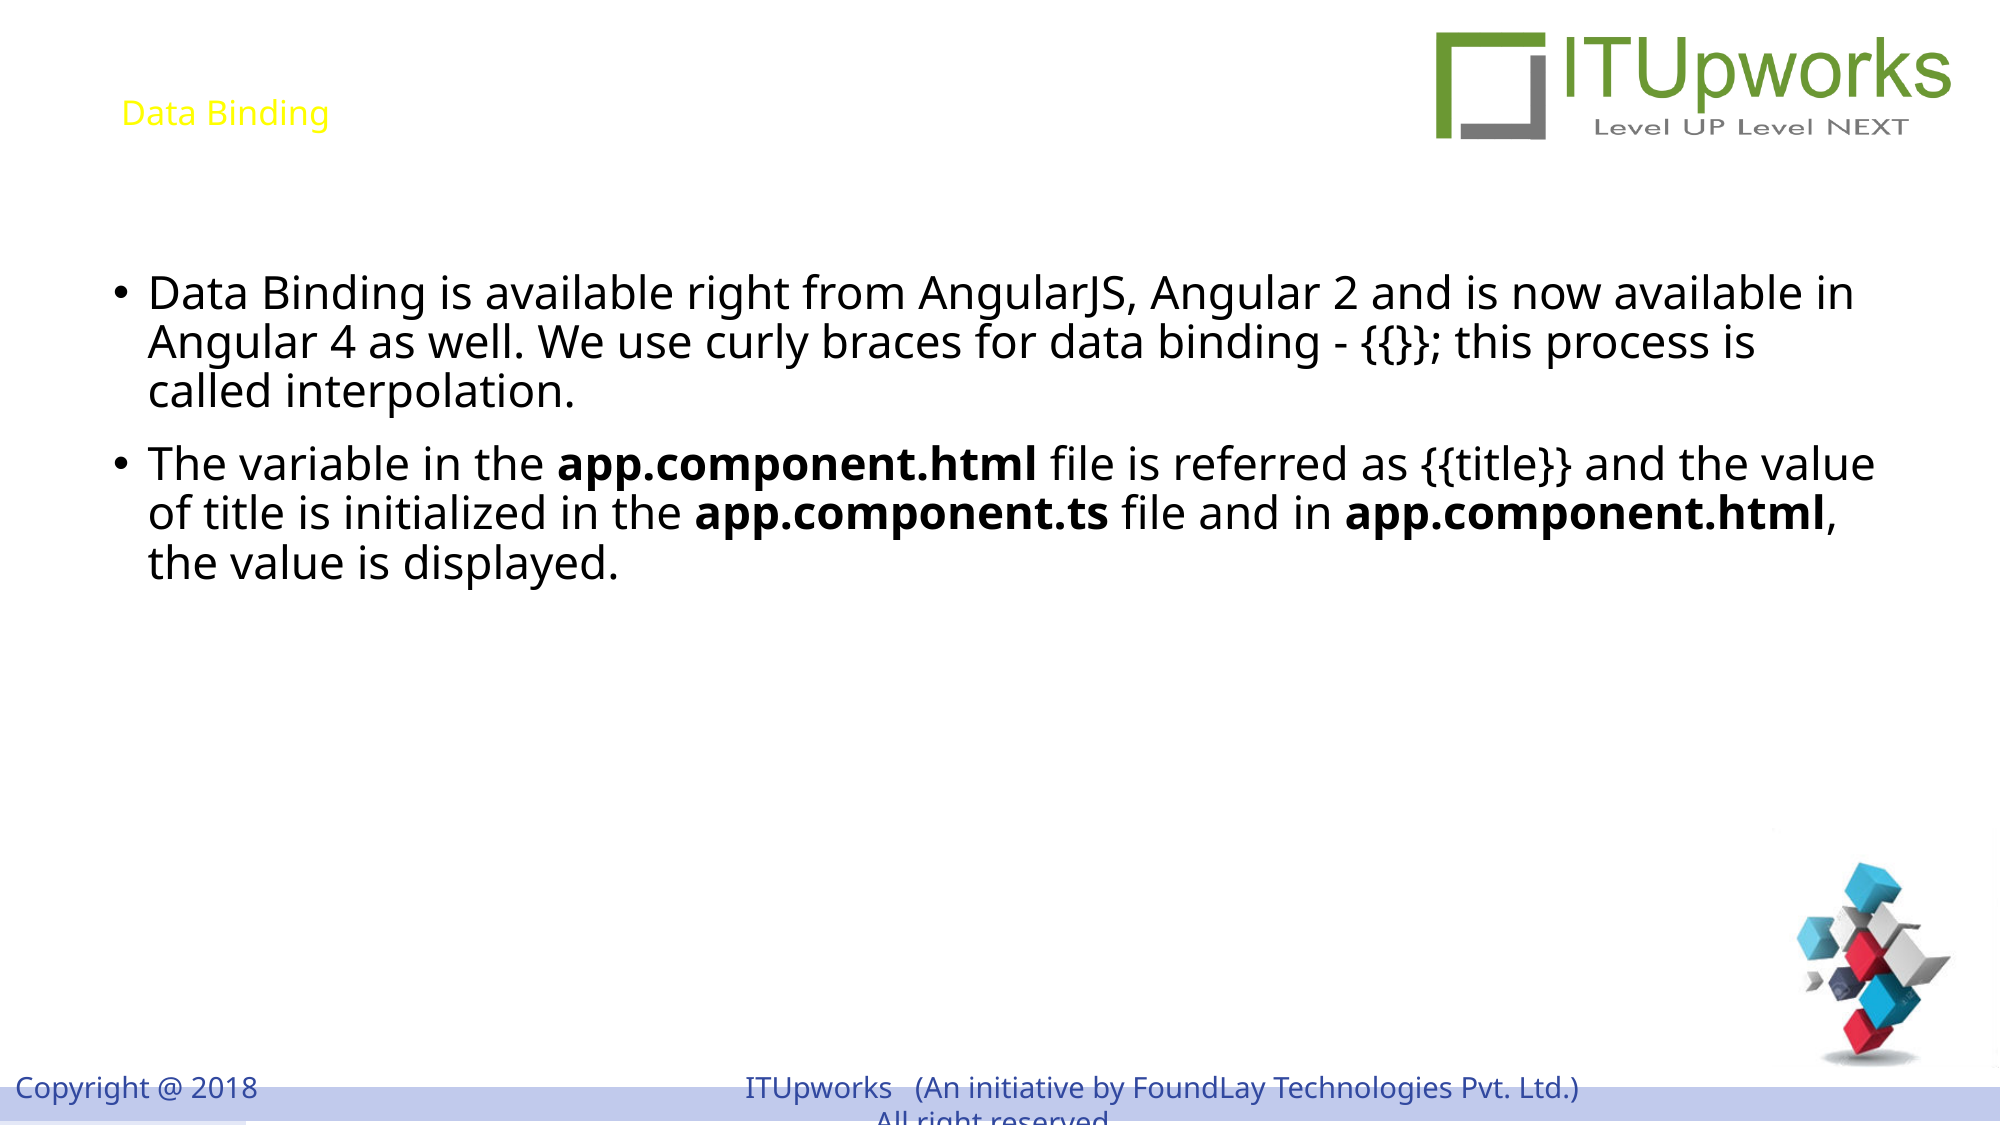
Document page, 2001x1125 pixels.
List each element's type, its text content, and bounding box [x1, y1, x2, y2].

list Data Binding is available right from AngularJS, Angular 2 and is now available in Angular 4 as well. We use curly braces for data binding - {{}}; this process is called interpolation. The variable in the app.component.html file is referred as {{title}} and the value of title is initialized in the app.component.ts file and in app.component.html, the value is displayed. [98, 262, 1900, 1031]
picture [1428, 23, 1962, 149]
title Data Binding [98, 45, 1468, 221]
picture [1772, 828, 1999, 1068]
